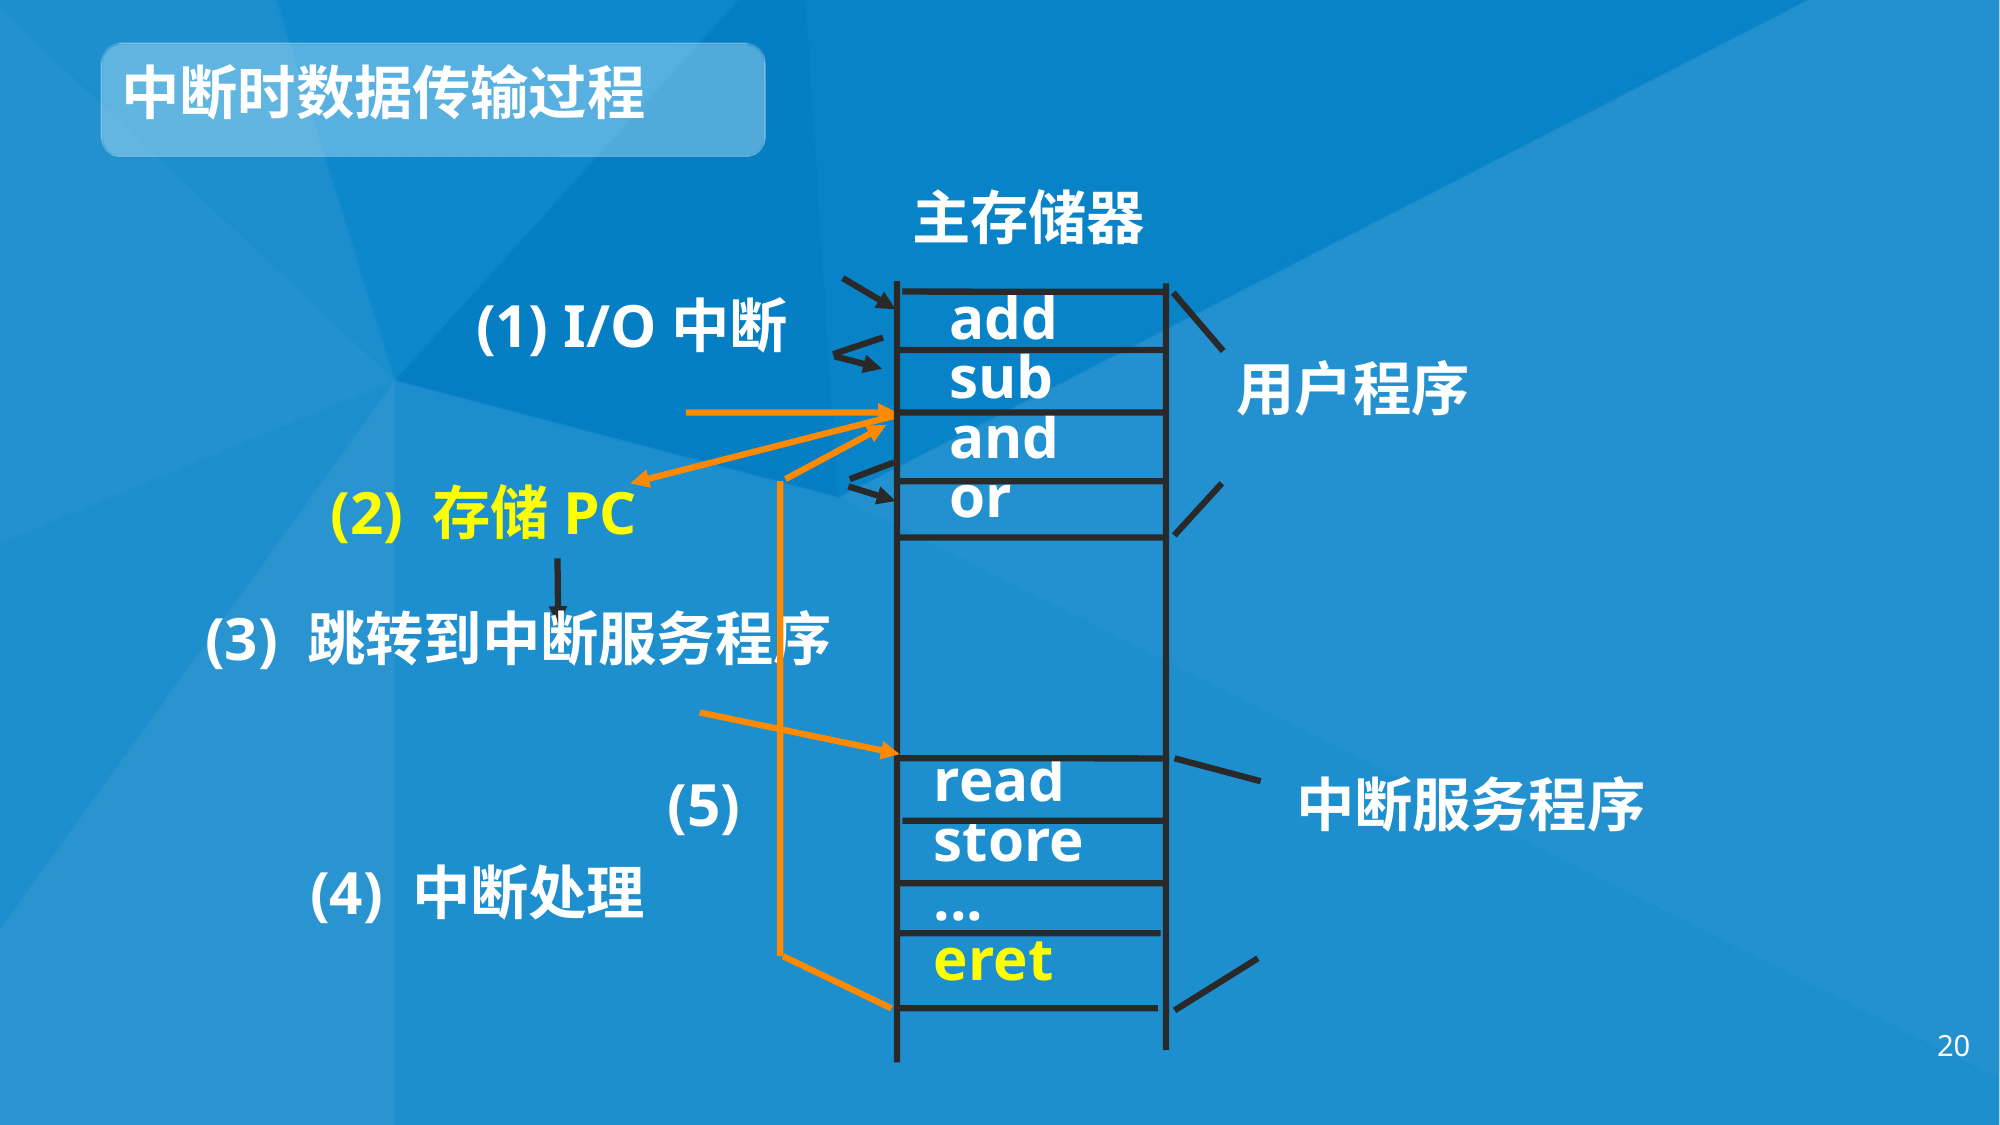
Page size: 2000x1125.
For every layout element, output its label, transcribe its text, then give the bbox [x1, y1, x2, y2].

text_box (4) 中断处理 [300, 862, 649, 931]
text_box 20 [1635, 1020, 1986, 1096]
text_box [832, 187, 1659, 1063]
text_box 中断时数据传输过程 [104, 47, 763, 153]
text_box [195, 558, 649, 755]
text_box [649, 424, 892, 1009]
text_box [892, 558, 900, 755]
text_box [324, 414, 832, 552]
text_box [458, 295, 832, 413]
picture [0, 0, 2000, 1125]
